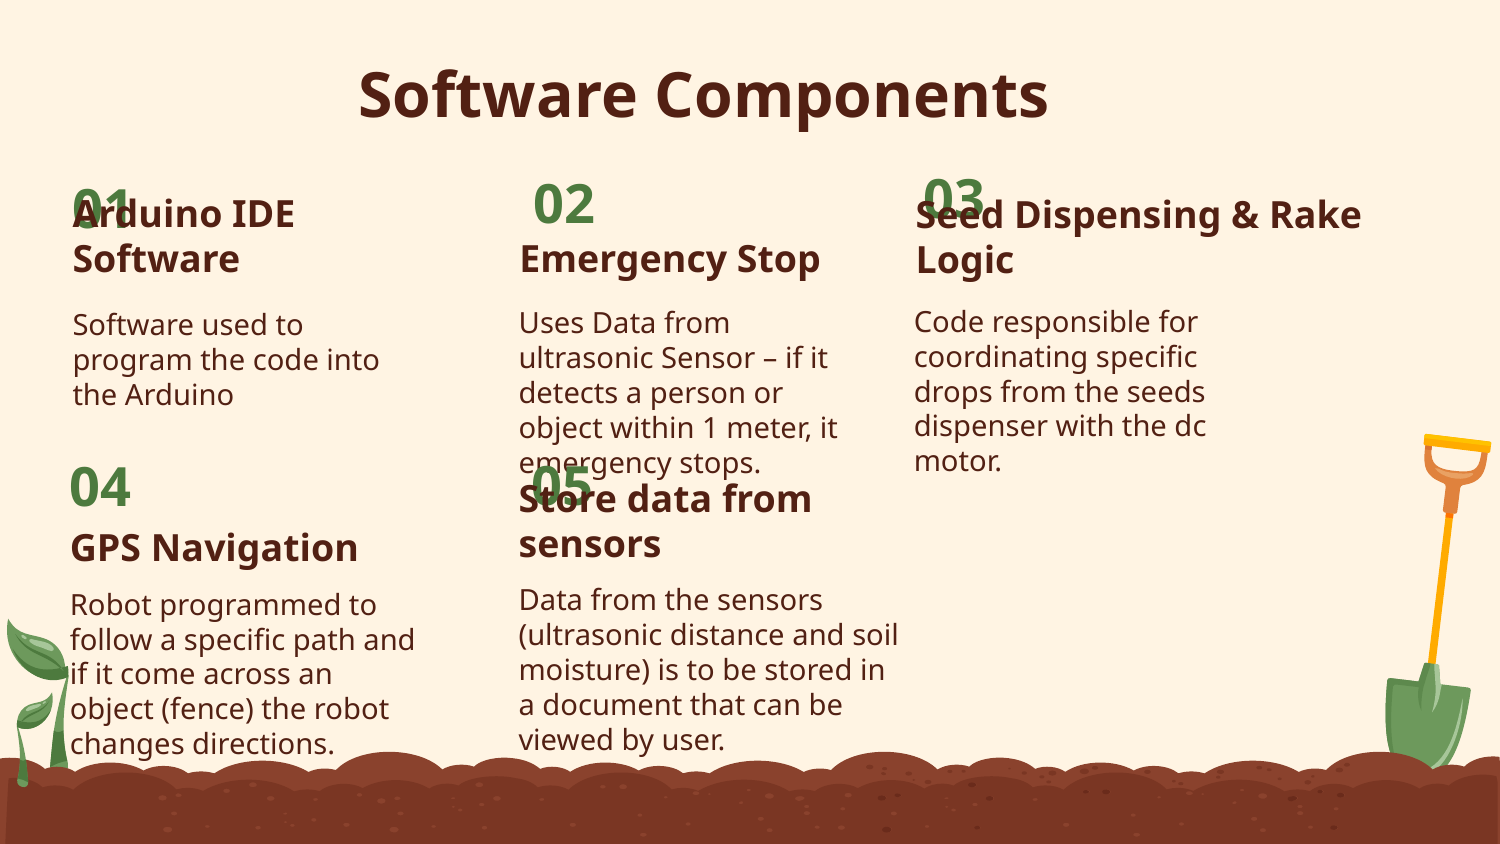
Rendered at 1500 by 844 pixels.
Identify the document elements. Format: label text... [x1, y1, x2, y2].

subtitle Arduino IDE Software [57, 230, 487, 295]
subtitle Emergency Stop [504, 230, 883, 296]
title 05 [516, 447, 637, 506]
subtitle GPS Navigation [54, 520, 461, 585]
title 04 [54, 447, 176, 520]
title Software Components [80, 40, 1345, 135]
subtitle Data from the sensors (ultrasonic distance and soil moisture) is to be stored in a document that can be viewed by user. [503, 580, 916, 655]
title 03 [908, 159, 1029, 234]
subtitle Software used to program the code into the Arduino [57, 295, 436, 369]
subtitle Seed Dispensing & Rake Logic [900, 251, 1483, 296]
title 01 [57, 169, 178, 230]
subtitle Uses Data from ultrasonic Sensor – if it detects a person or object within 1 meter, it emergency stops. [503, 289, 882, 367]
subtitle Code responsible for coordinating specific drops from the seeds dispenser with the dc motor. [898, 287, 1277, 407]
title 02 [518, 164, 639, 230]
subtitle Store data from sensors [503, 506, 981, 580]
subtitle Robot programmed to follow a specific path and if it come across an object (fence) the robot changes directions. [54, 585, 433, 648]
